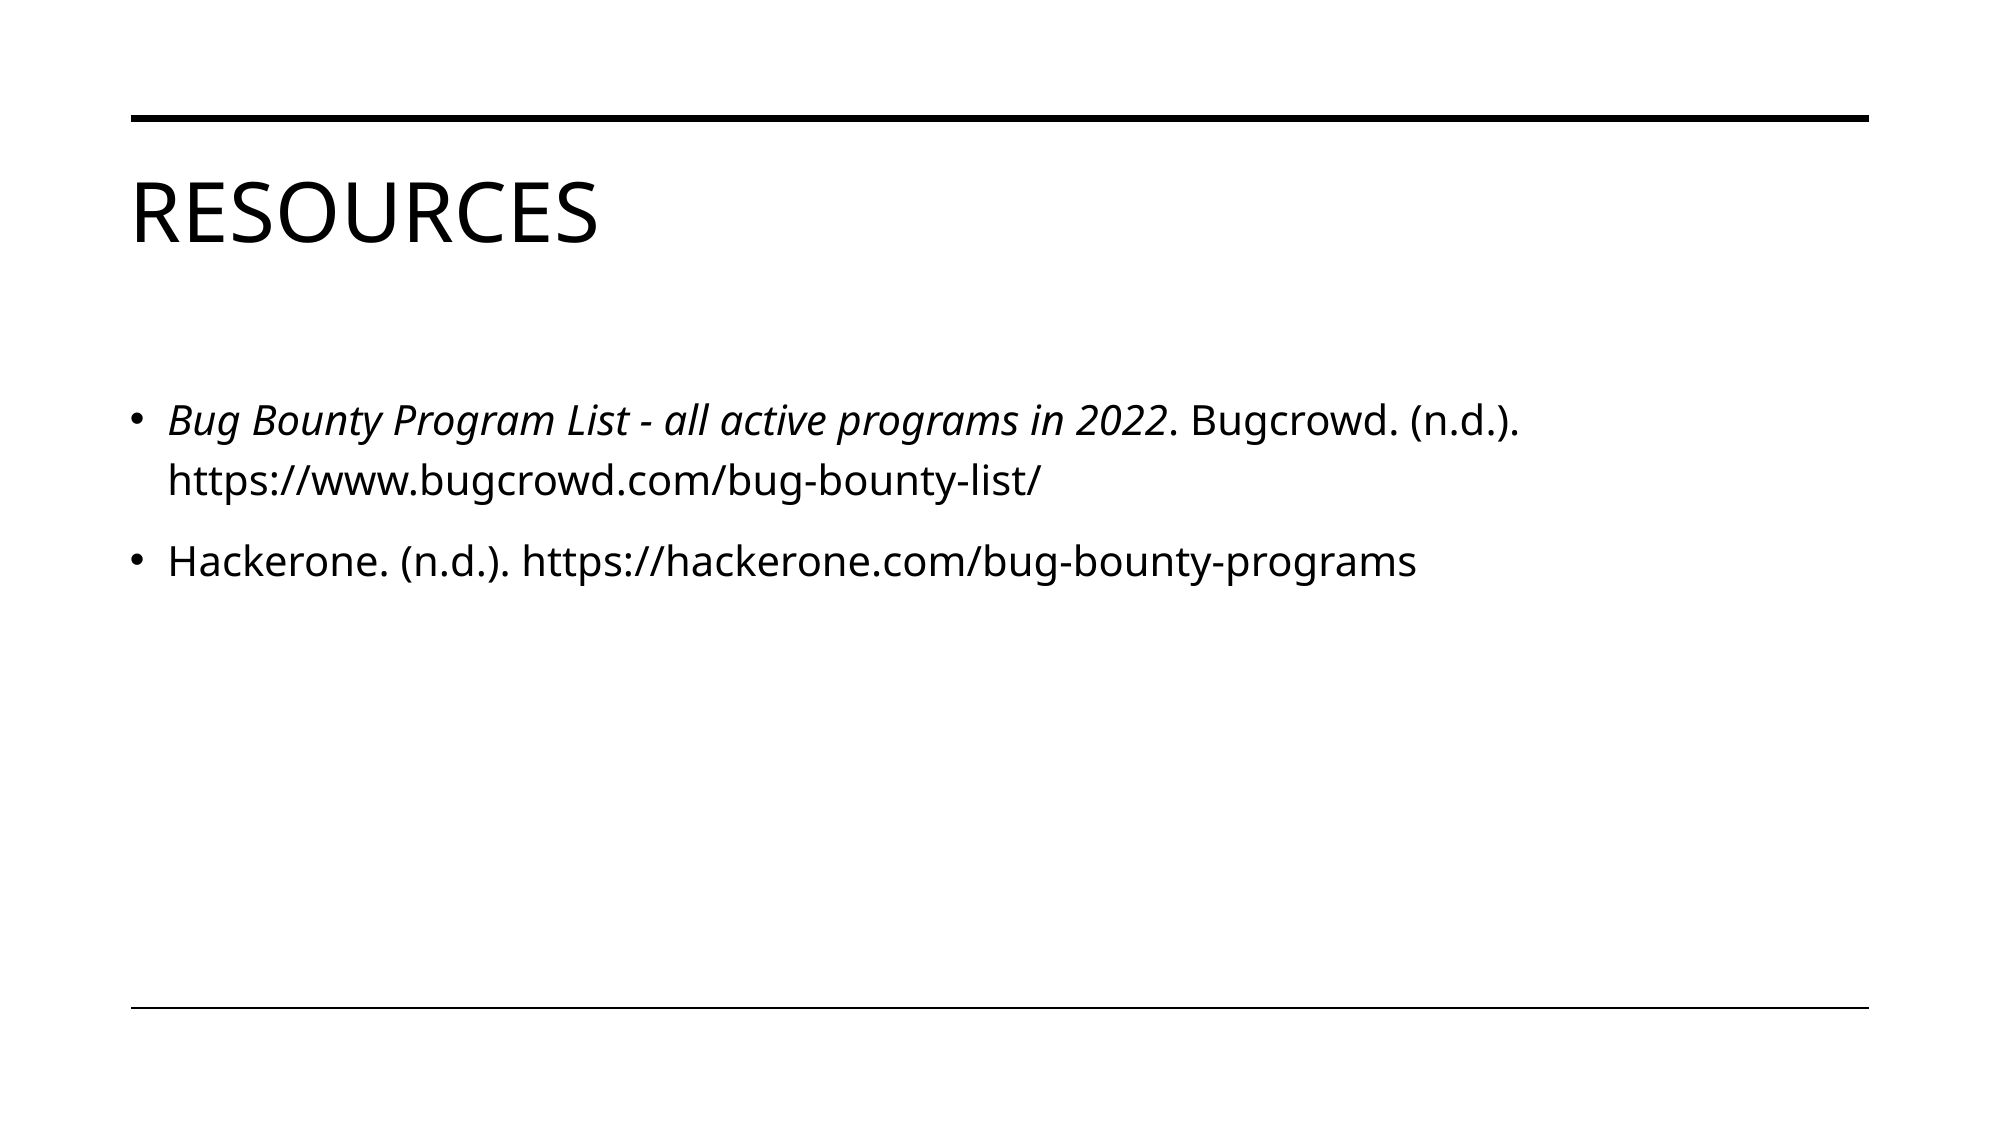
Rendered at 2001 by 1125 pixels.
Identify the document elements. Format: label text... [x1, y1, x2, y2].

list Bug Bounty Program List - all active programs in 2022. Bugcrowd. (n.d.). https://www.bugcrowd.com/bug-bounty-list/ Hackerone. (n.d.). https://hackerone.com/bug-bounty-programs [114, 376, 1869, 973]
title resources [114, 151, 1869, 376]
